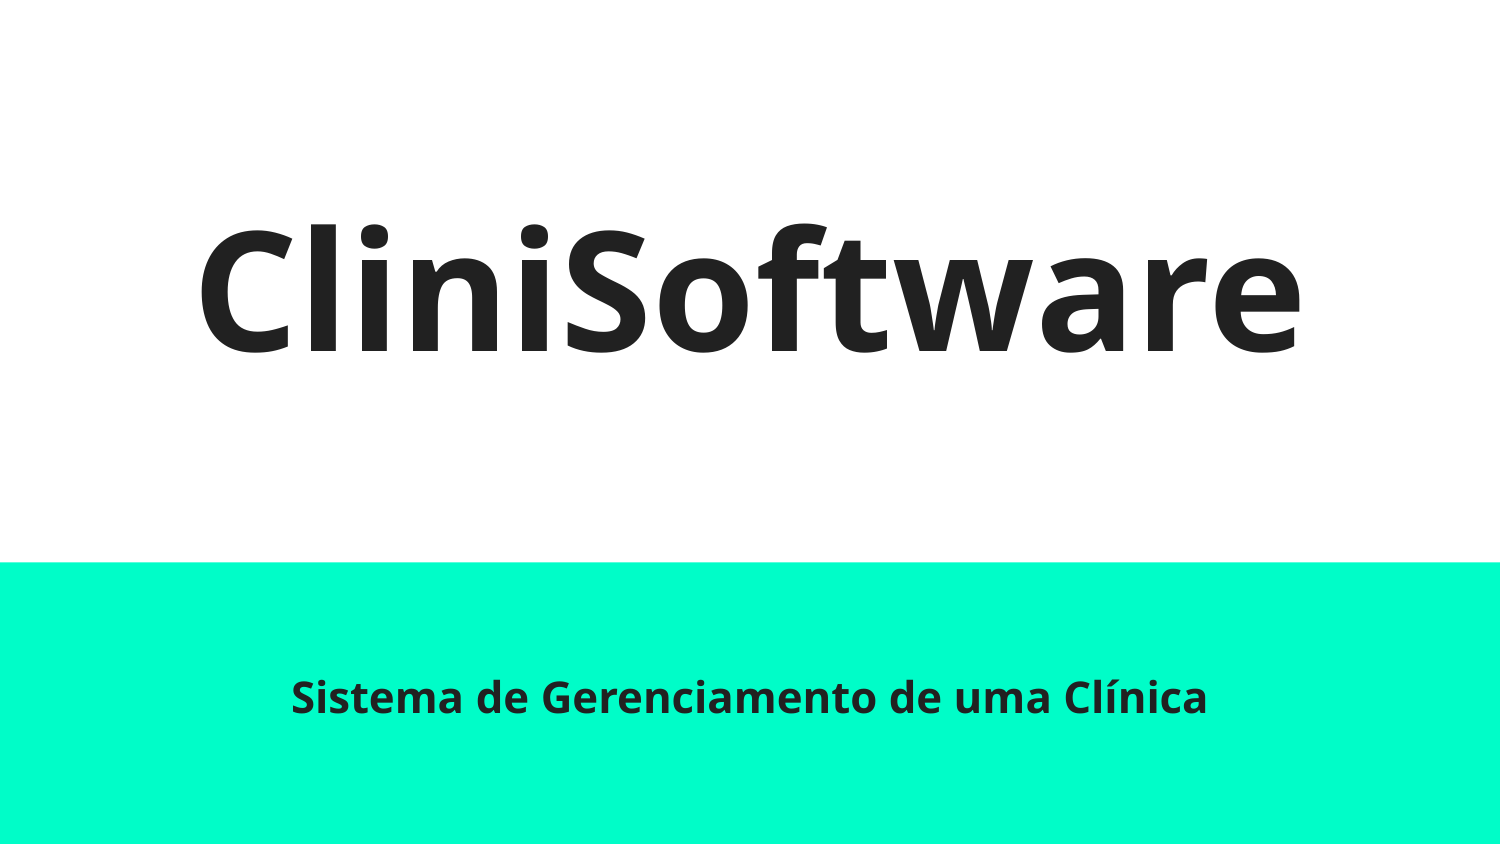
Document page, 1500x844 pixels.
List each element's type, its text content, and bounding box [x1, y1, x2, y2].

title CliniSoftware [51, 64, 1449, 506]
subtitle Sistema de Gerenciamento de uma Clínica [51, 638, 1449, 755]
